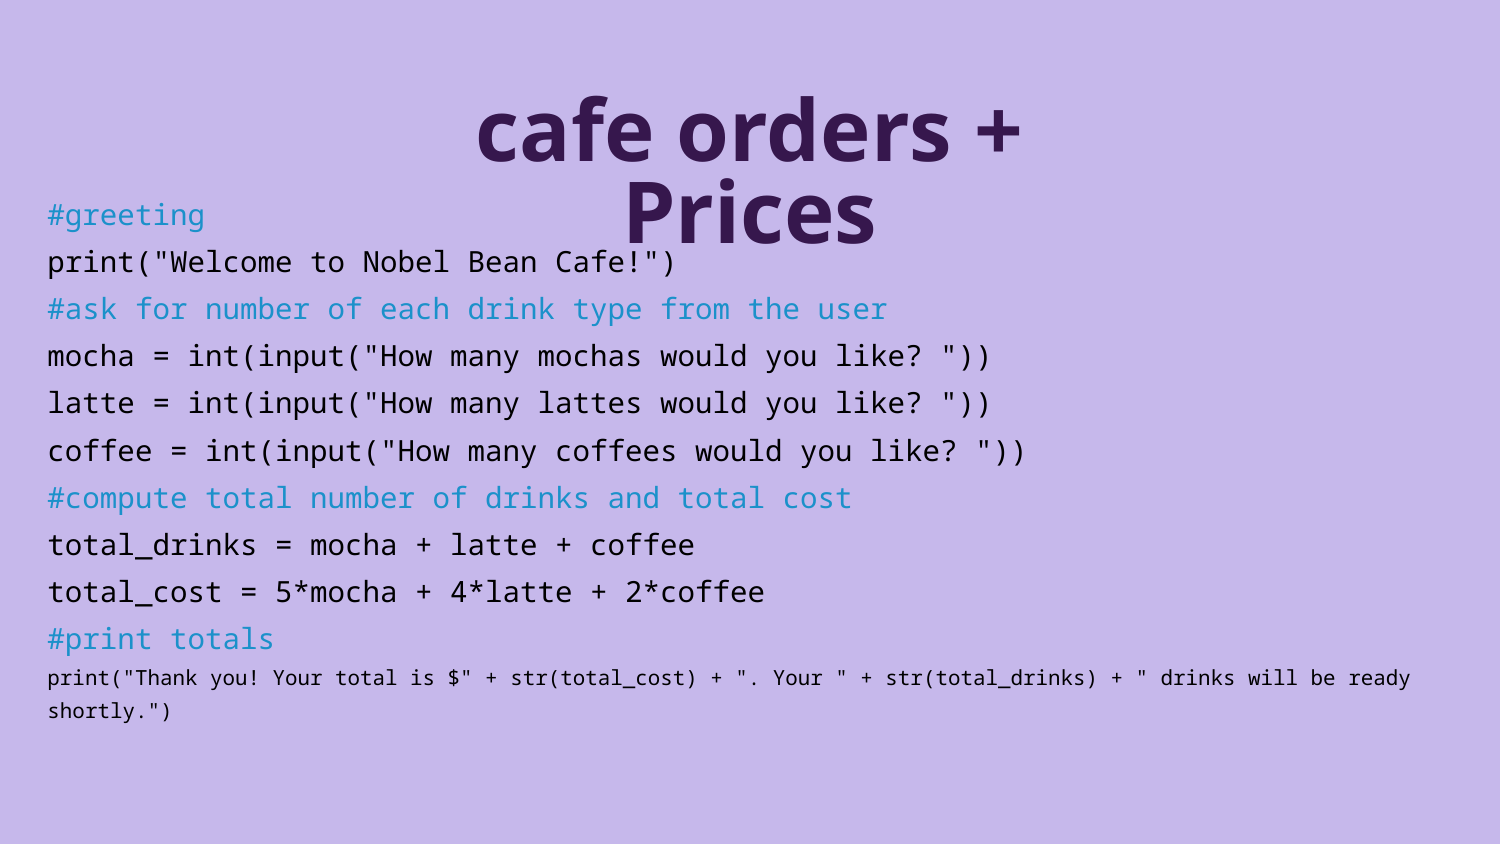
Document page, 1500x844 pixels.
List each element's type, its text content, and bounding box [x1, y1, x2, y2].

text_box #greeting print("Welcome to Nobel Bean Cafe!") #ask for number of each drink type from the user mocha = int(input("How many mochas would you like? ")) latte = int(input("How many lattes would you like? ")) coffee = int(input("How many coffees would you like? ")) #compute total number of drinks and total cost total_drinks = mocha + latte + coffee total_cost = 5*mocha + 4*latte + 2*coffee #print totals print("Thank you! Your total is $" + str(total_cost) + ". Your " + str(total_drinks) + " drinks will be ready shortly.") [32, 168, 1488, 738]
text_box cafe orders + Prices [336, 80, 1164, 275]
